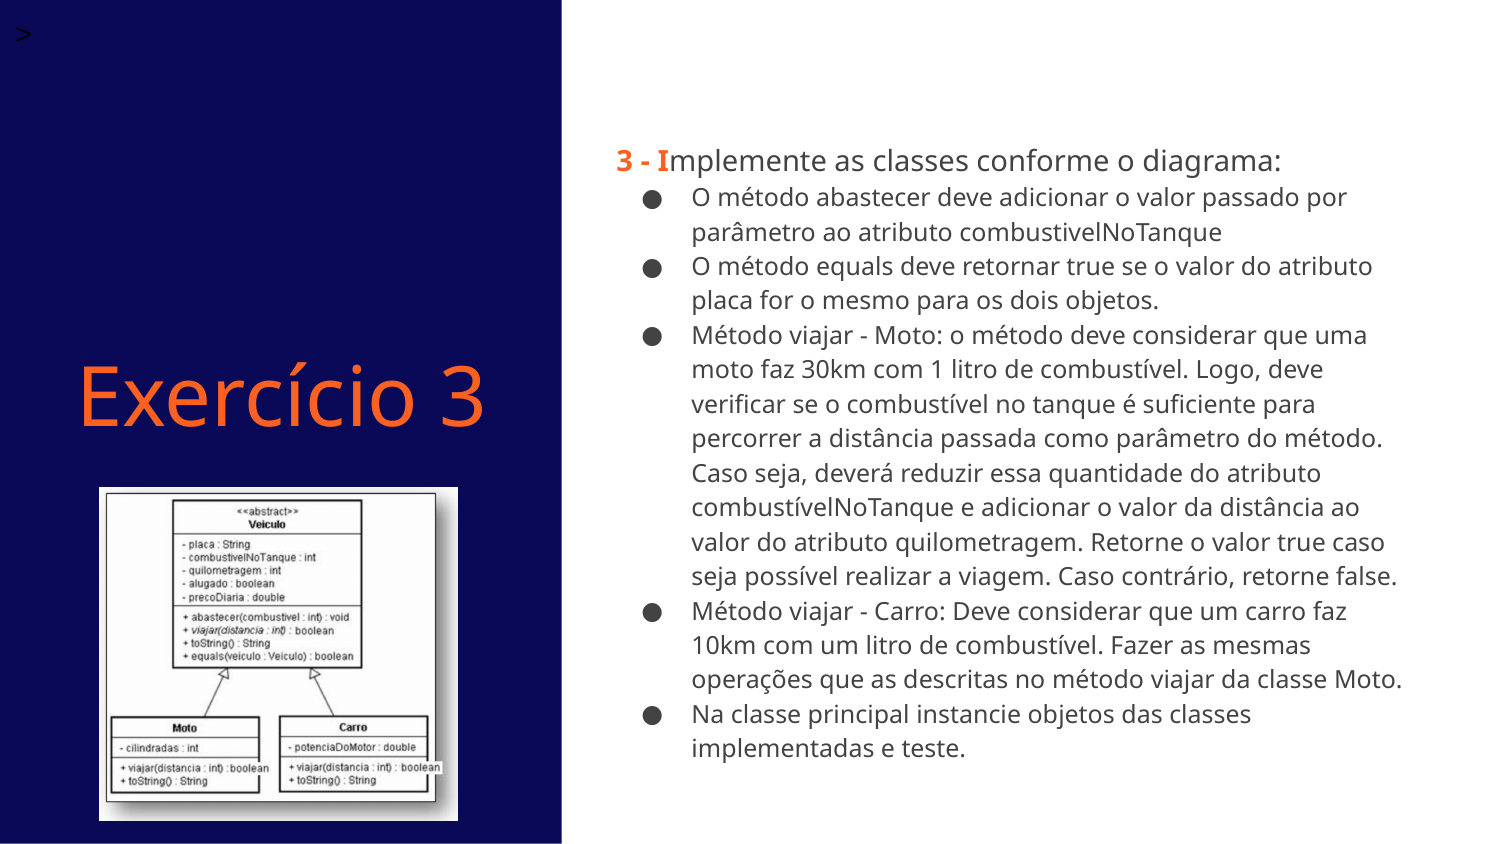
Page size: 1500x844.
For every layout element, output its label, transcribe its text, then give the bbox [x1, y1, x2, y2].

text_box Exercício 3 [65, 341, 513, 458]
text_box > [0, 0, 493, 65]
text_box [0, 0, 562, 844]
picture [99, 486, 458, 821]
text_box 3 - Implemente as classes conforme o diagrama: O método abastecer deve adicionar o valor passado por parâmetro ao atributo combustivelNoTanque O método equals deve retornar true se o valor do atributo placa for o mesmo para os dois objetos. Método viajar - Moto: o método deve considerar que uma moto faz 30km com 1 litro de combustível. Logo, deve verificar se o combustível no tanque é suficiente para percorrer a distância passada como parâmetro do método. Caso seja, deverá reduzir essa quantidade do atributo combustívelNoTanque e adicionar o valor da distância ao valor do atributo quilometragem. Retorne o valor true caso seja possível realizar a viagem. Caso contrário, retorne false. Método viajar - Carro: Deve considerar que um carro faz 10km com um litro de combustível. Fazer as mesmas operações que as descritas no método viajar da classe Moto. Na classe principal instancie objetos das classes implementadas e teste. [605, 131, 1419, 786]
